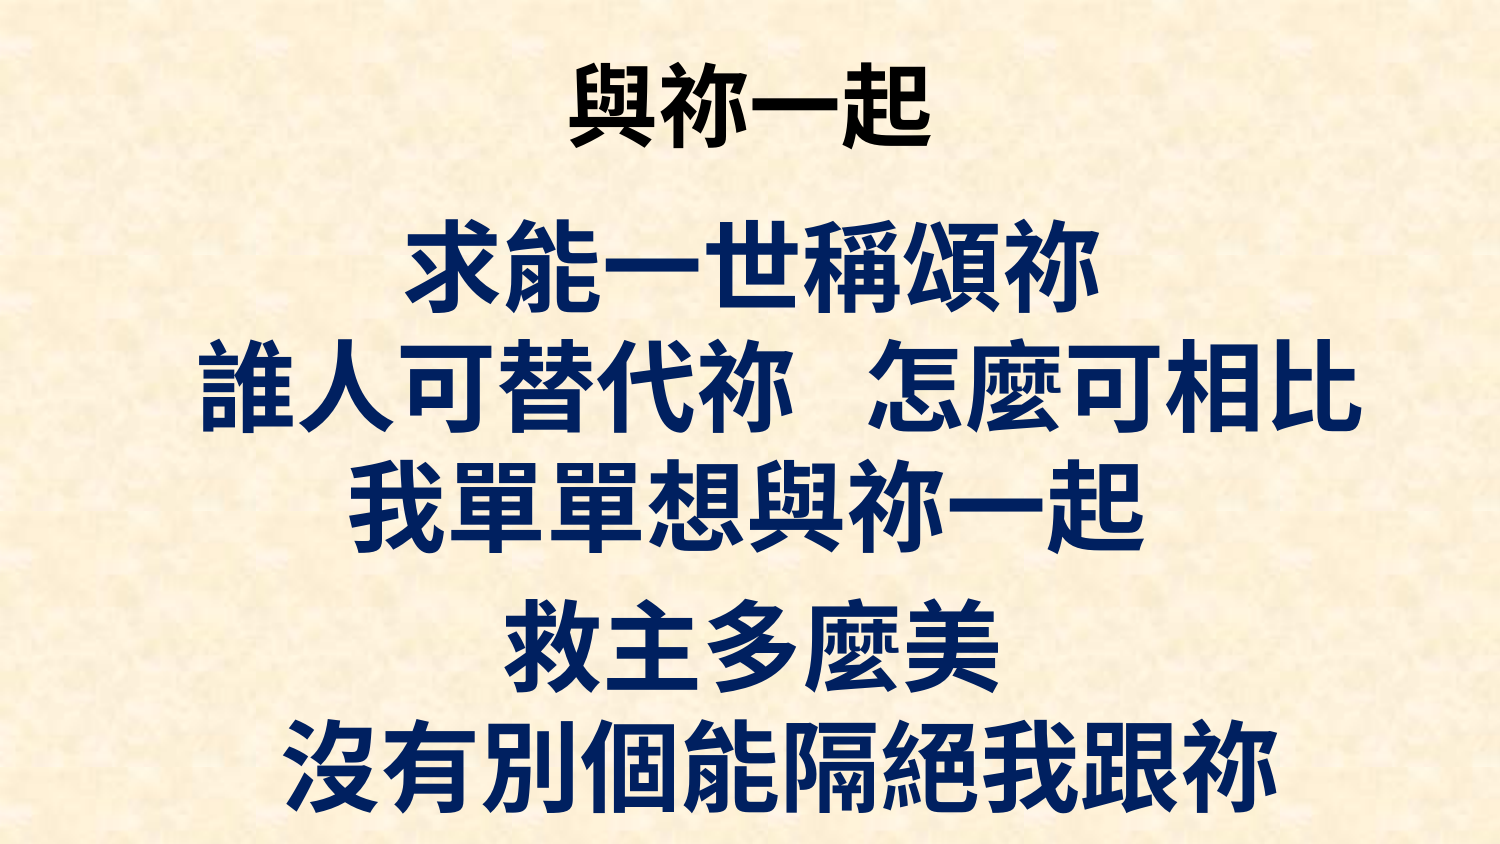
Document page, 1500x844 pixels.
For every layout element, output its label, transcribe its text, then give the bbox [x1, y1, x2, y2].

picture [0, 0, 1500, 844]
list 求能一世稱頌祢 誰人可替代祢 怎麼可相比 我單單想與祢一起 救主多麼美 沒有別個能隔絕我跟祢 [75, 196, 1430, 809]
title 與祢一起 [75, 33, 1425, 175]
